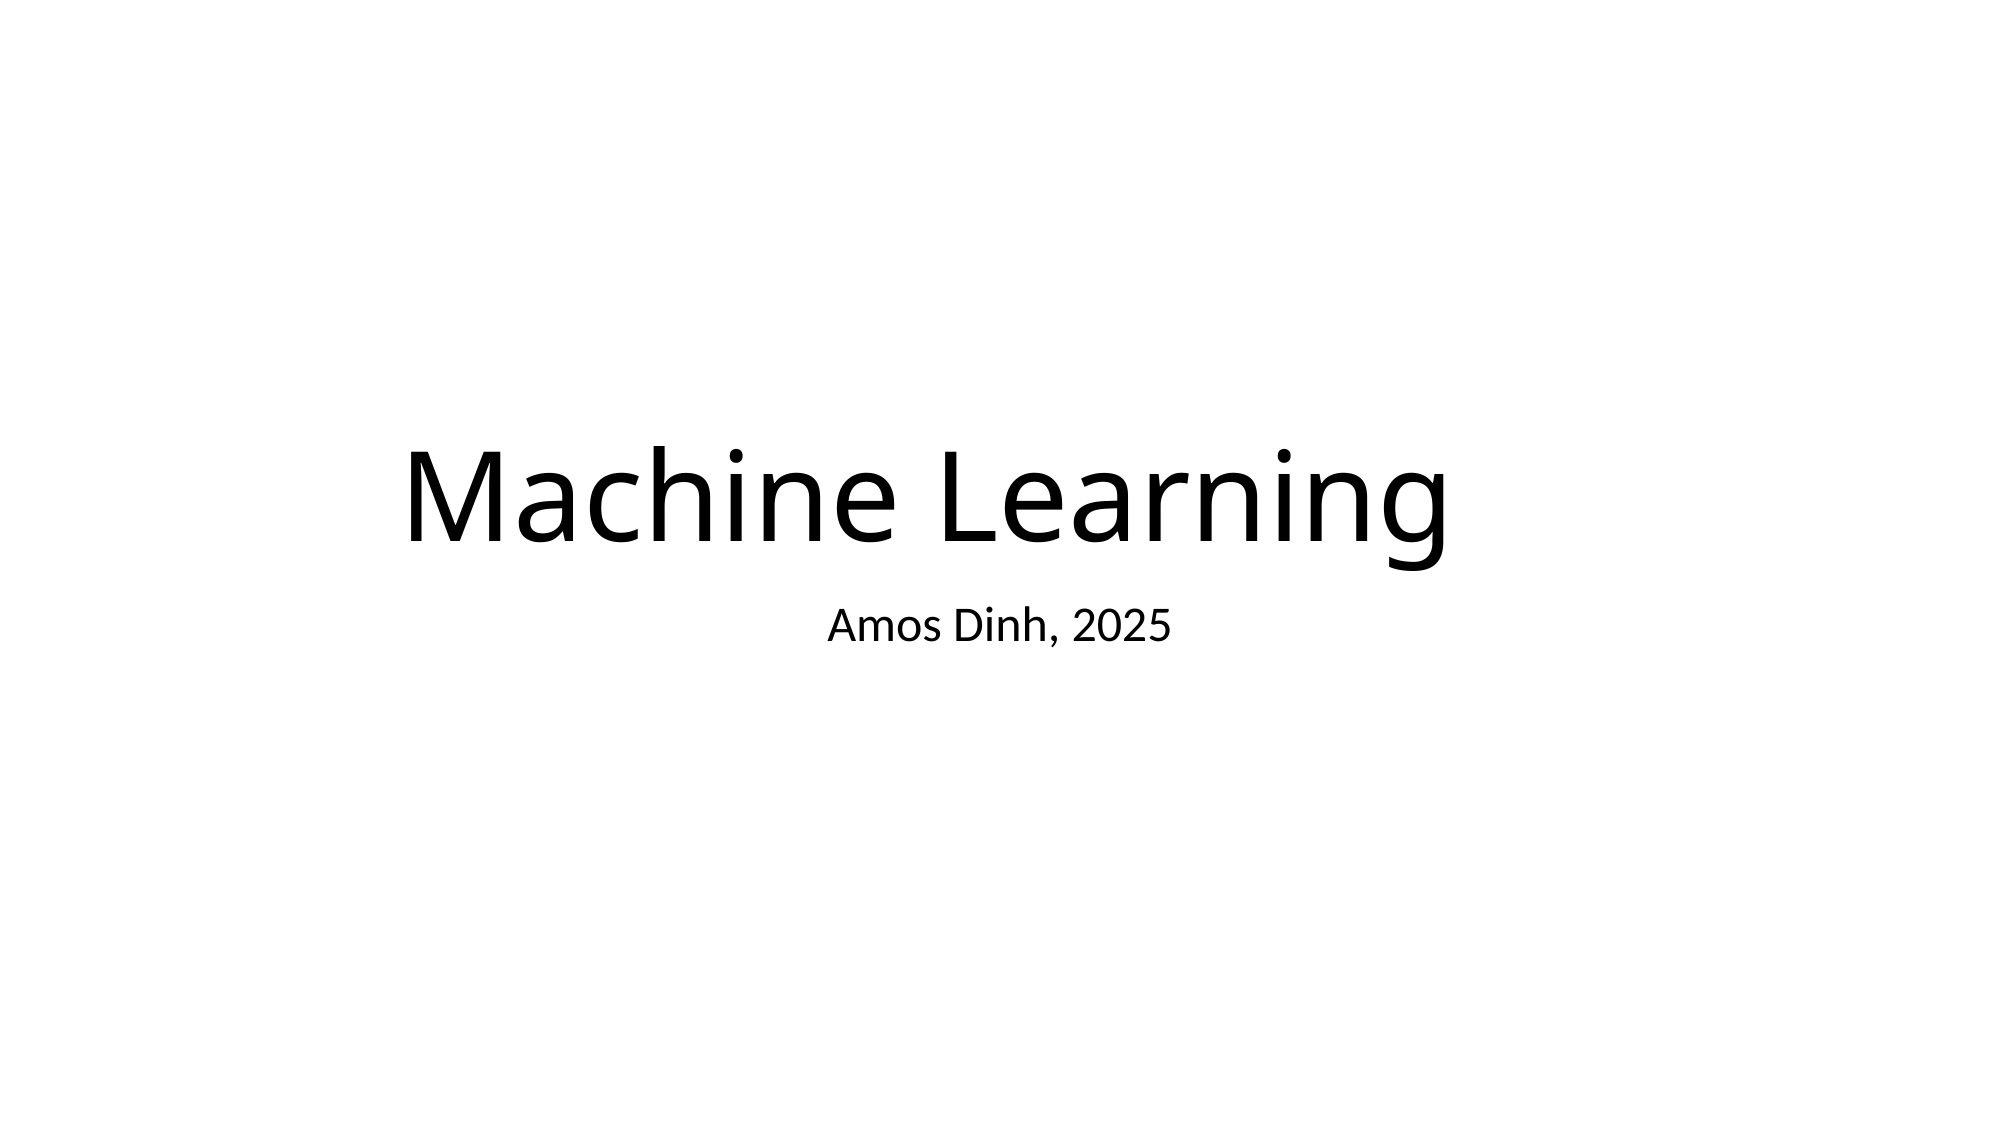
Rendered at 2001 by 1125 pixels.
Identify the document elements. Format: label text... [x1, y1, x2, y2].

title Machine Learning [249, 184, 1750, 576]
subtitle Amos Dinh, 2025 [249, 590, 1750, 863]
